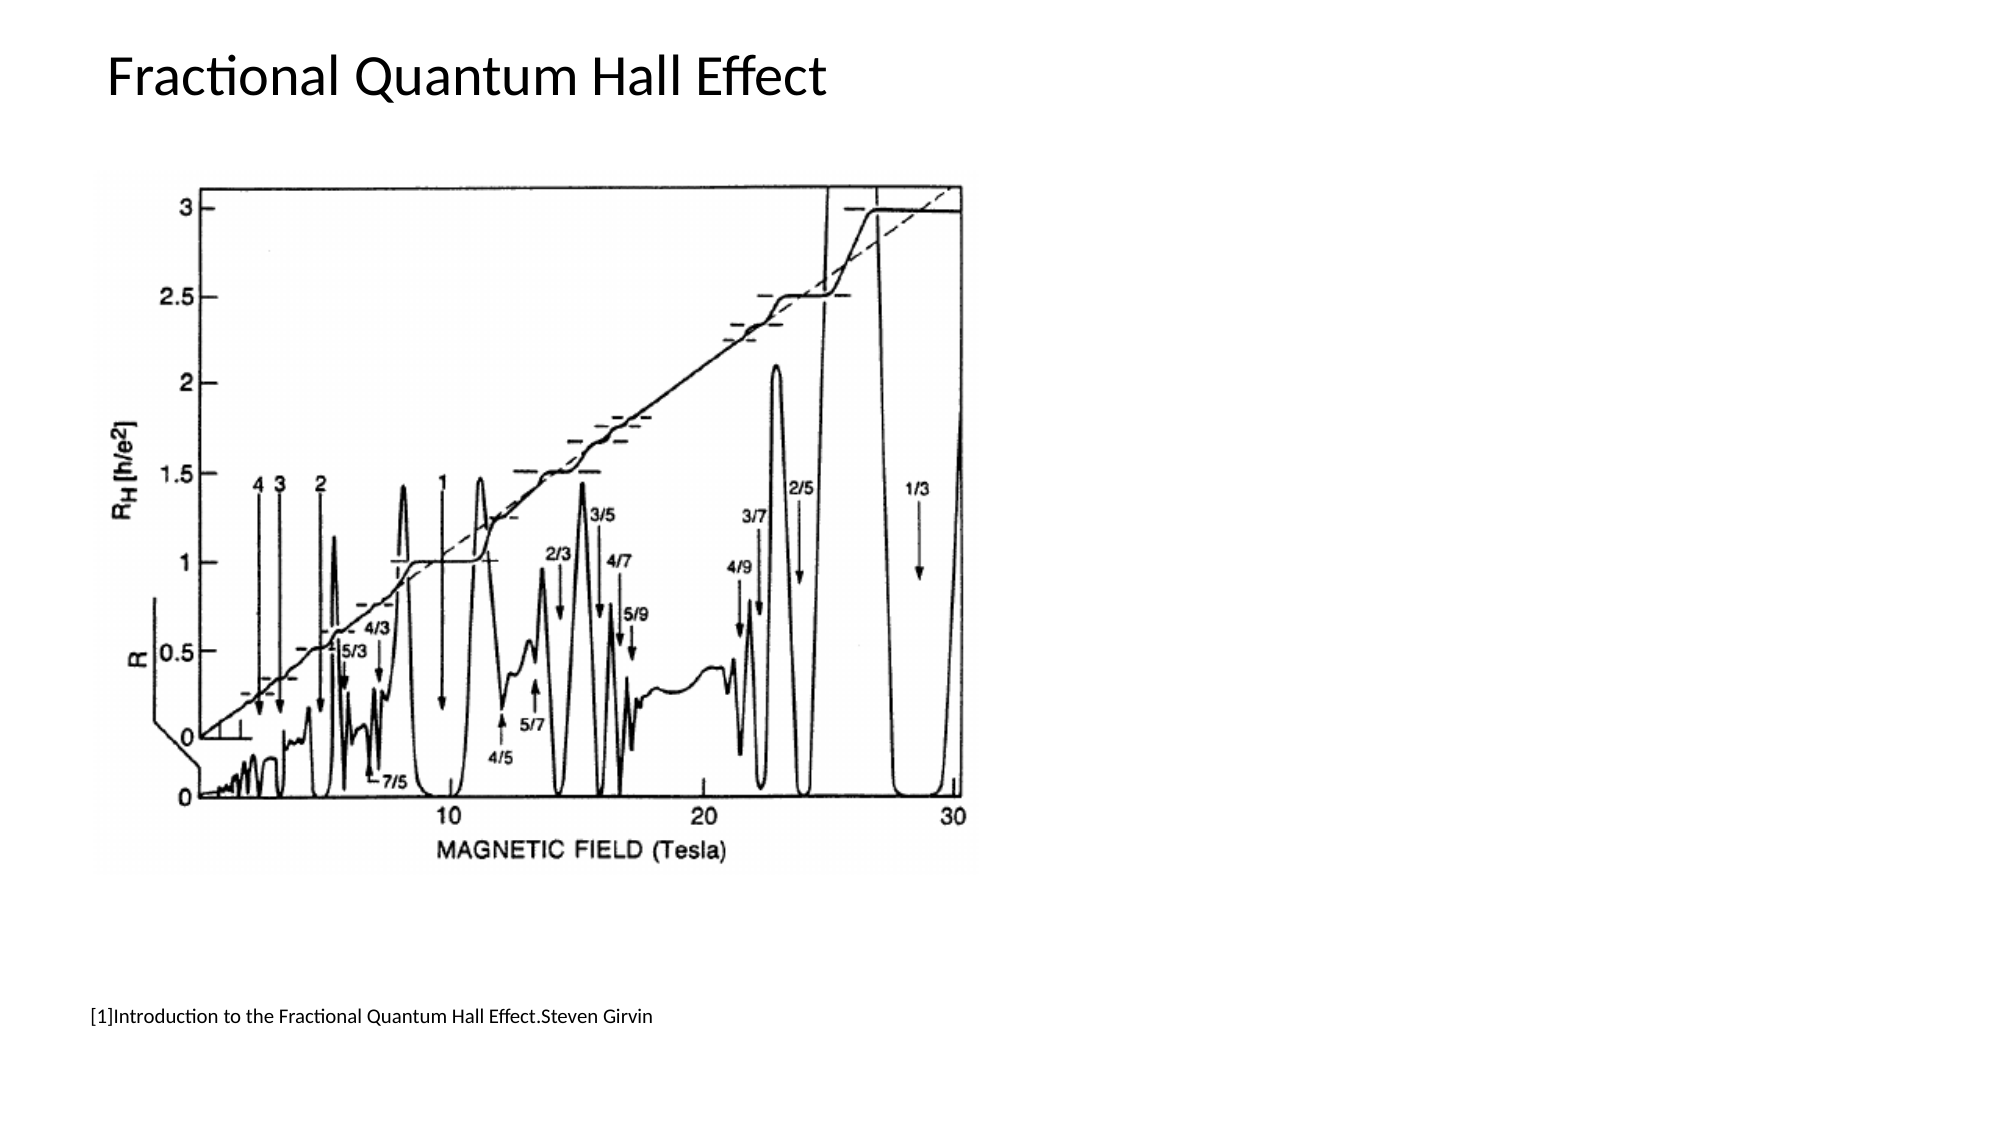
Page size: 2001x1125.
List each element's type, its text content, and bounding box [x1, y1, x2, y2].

picture [92, 169, 979, 875]
text_box [1]Introduction to the Fractional Quantum Hall Effect.Steven Girvin [75, 995, 1092, 1036]
title Fractional Quantum Hall Effect [92, 0, 1818, 186]
